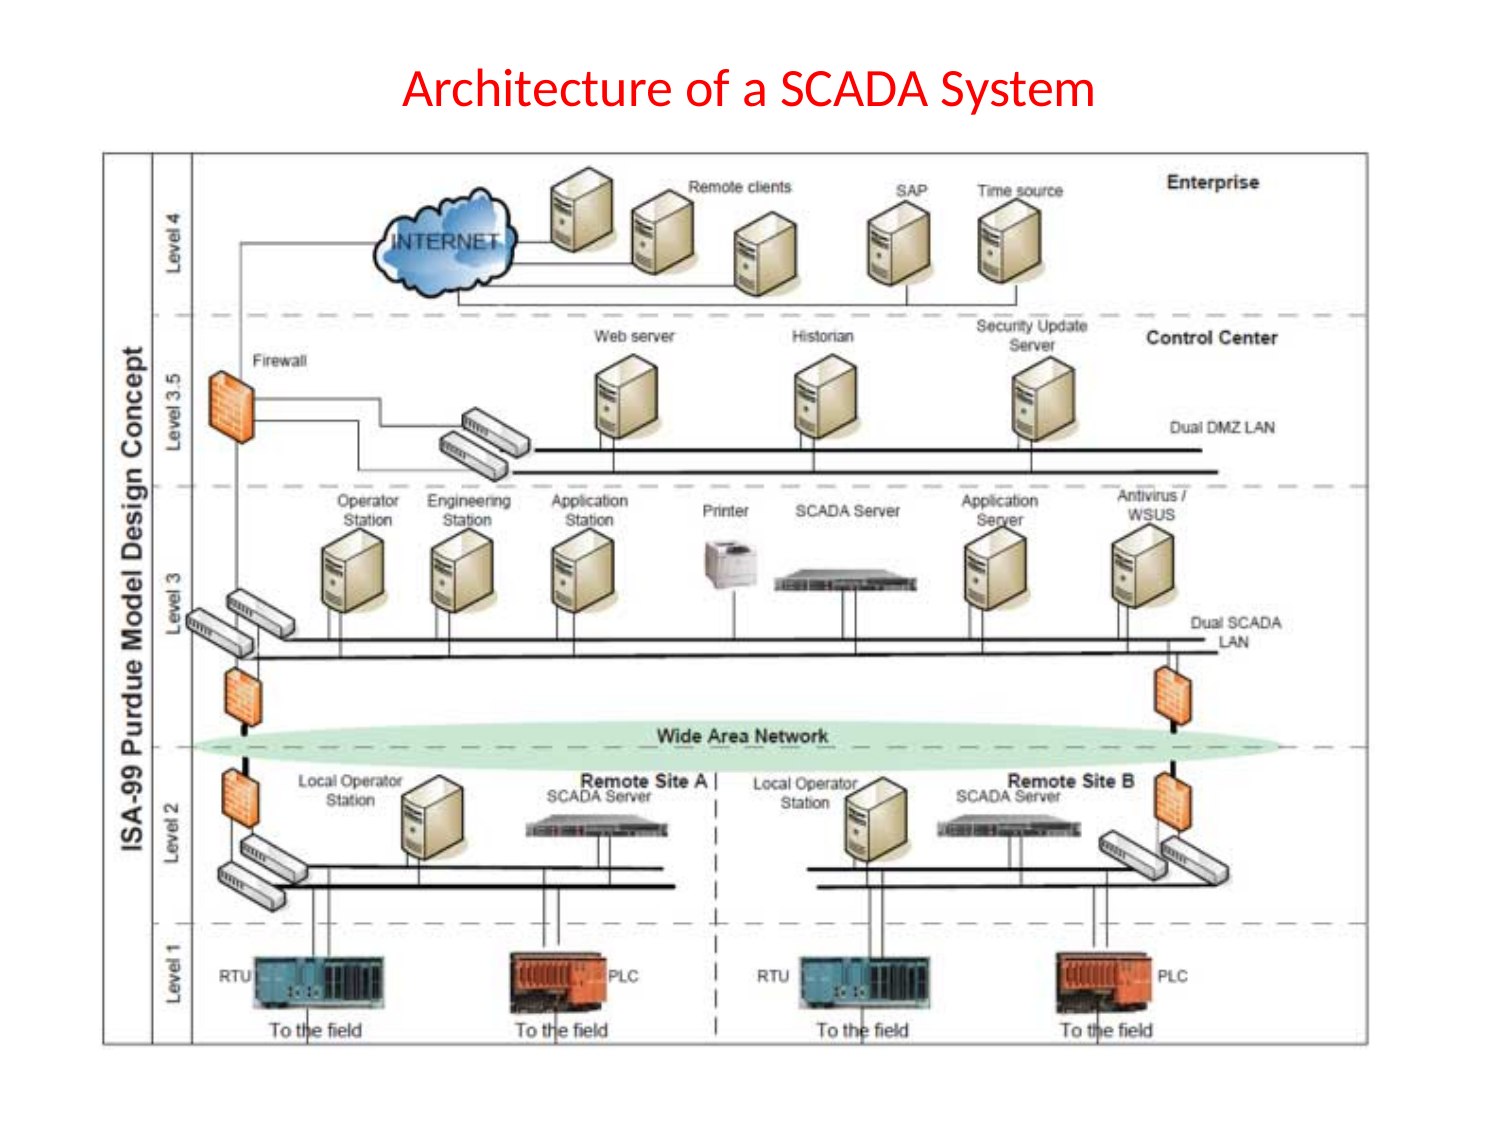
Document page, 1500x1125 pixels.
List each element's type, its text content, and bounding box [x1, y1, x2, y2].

title Architecture of a SCADA System [75, 45, 1425, 125]
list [99, 149, 1376, 1051]
